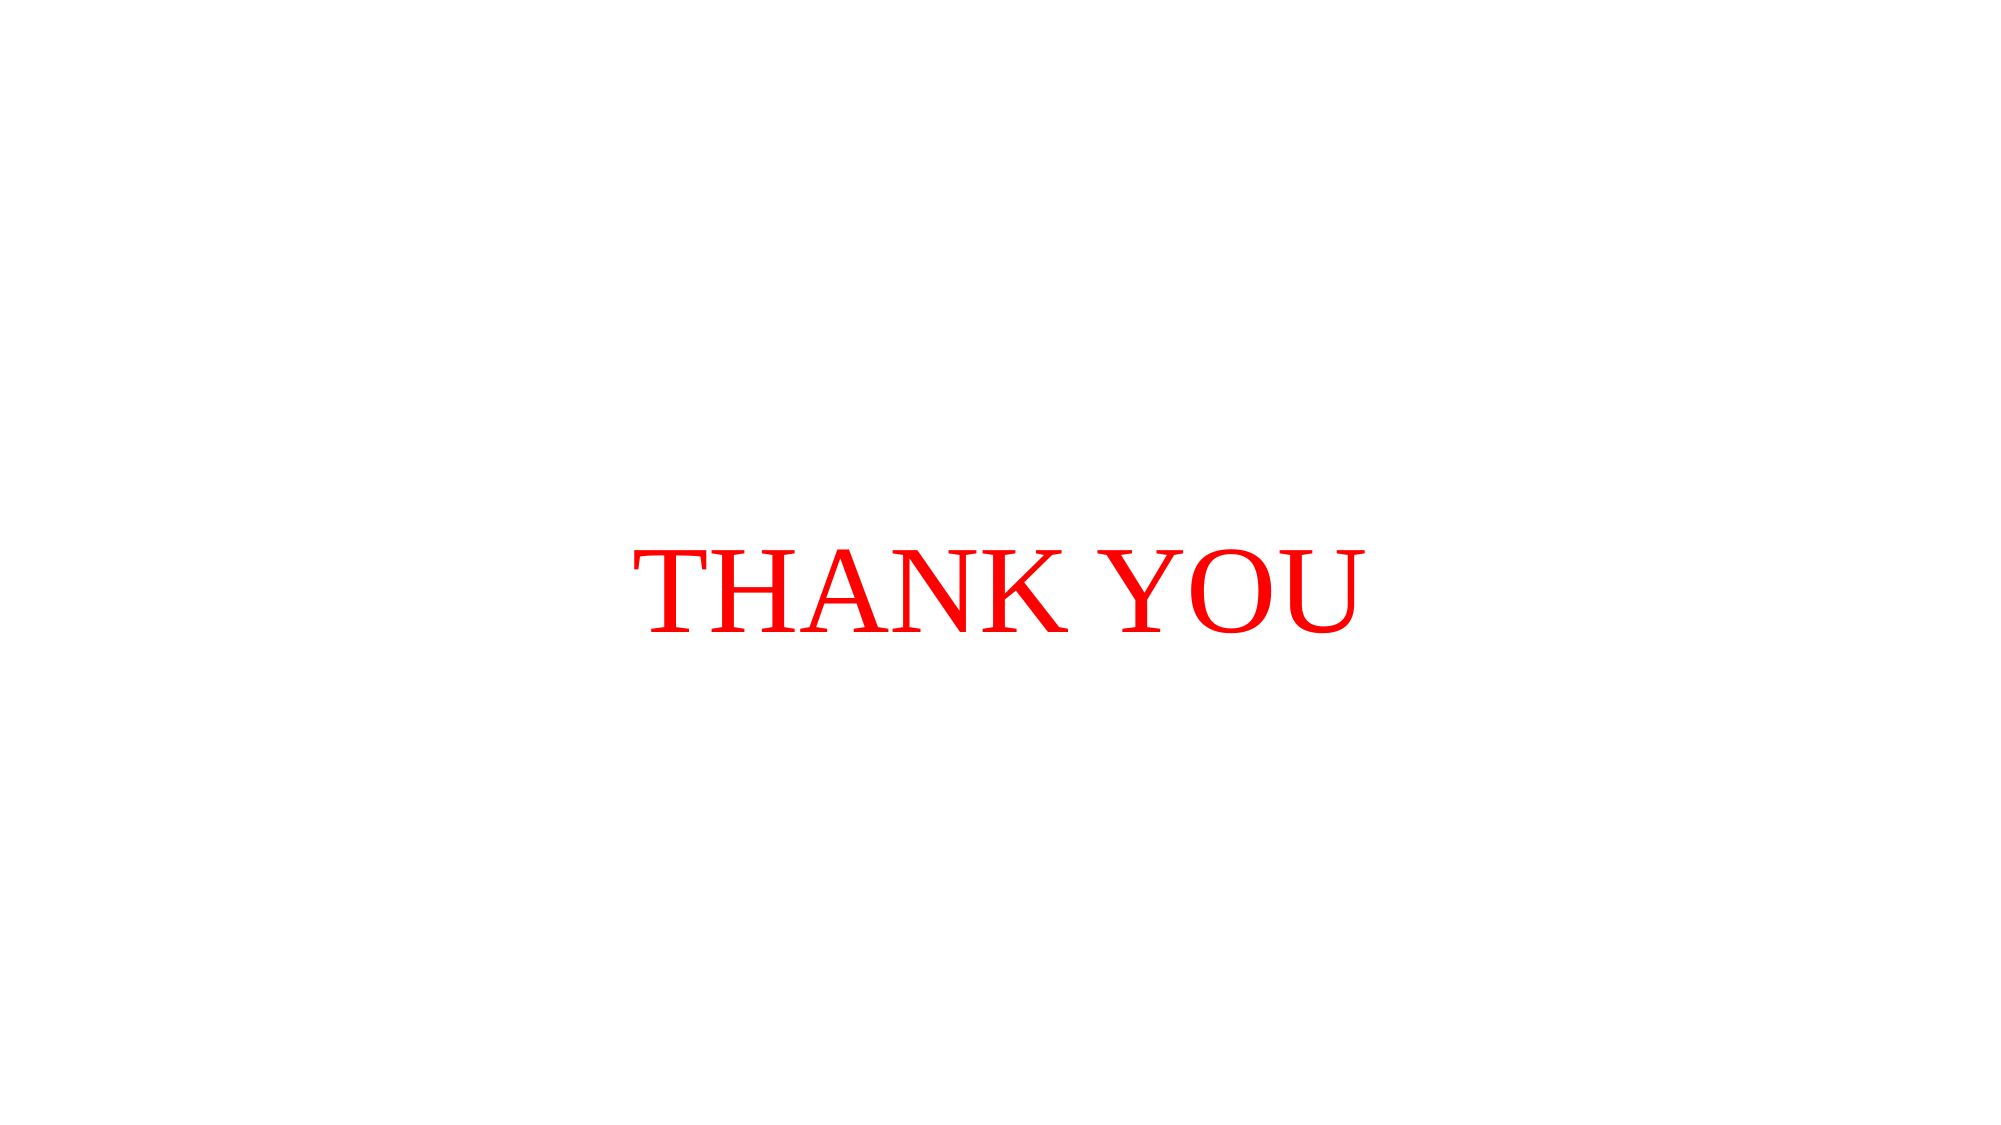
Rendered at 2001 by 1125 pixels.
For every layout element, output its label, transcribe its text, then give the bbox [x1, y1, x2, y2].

title THANK YOU [137, 258, 1863, 926]
